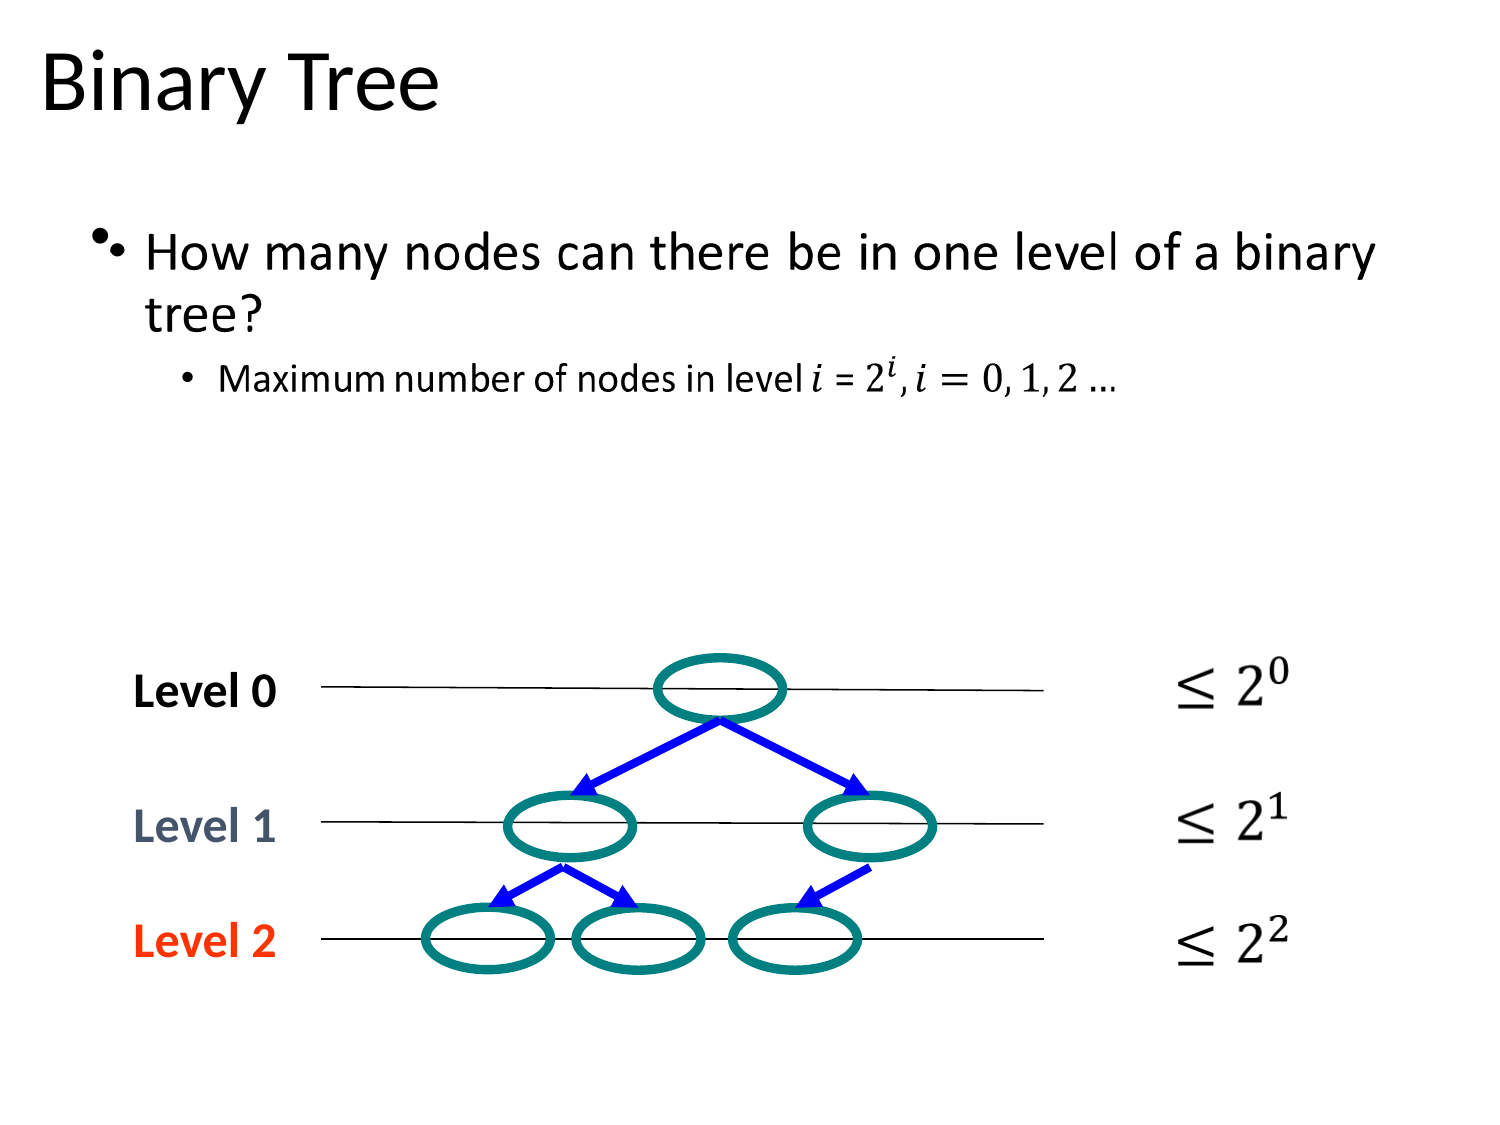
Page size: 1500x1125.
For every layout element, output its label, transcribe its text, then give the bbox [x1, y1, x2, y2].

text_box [721, 719, 871, 796]
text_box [320, 821, 1044, 825]
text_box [566, 866, 639, 908]
text_box [809, 795, 932, 820]
text_box [1165, 785, 1303, 856]
text_box [732, 907, 858, 938]
text_box Level 0 [118, 649, 319, 725]
text_box [1165, 907, 1303, 978]
text_box [425, 907, 551, 938]
text_box Insert(root->right,7) [657, 691, 783, 695]
title Binary Tree [25, 26, 1469, 138]
text_box Level 2 [118, 899, 319, 975]
text_box [809, 833, 932, 858]
text_box [576, 907, 701, 938]
text_box [578, 948, 699, 971]
text_box [509, 833, 632, 858]
text_box [428, 948, 548, 970]
text_box [661, 699, 780, 718]
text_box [487, 866, 564, 908]
text_box [658, 657, 783, 685]
text_box [509, 795, 632, 820]
text_box [1165, 649, 1303, 721]
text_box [794, 866, 871, 908]
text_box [569, 719, 721, 796]
list [75, 200, 1425, 944]
text_box [735, 948, 855, 971]
text_box Level 1 [118, 784, 319, 860]
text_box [782, 691, 1041, 695]
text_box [320, 686, 1044, 691]
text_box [323, 691, 658, 695]
